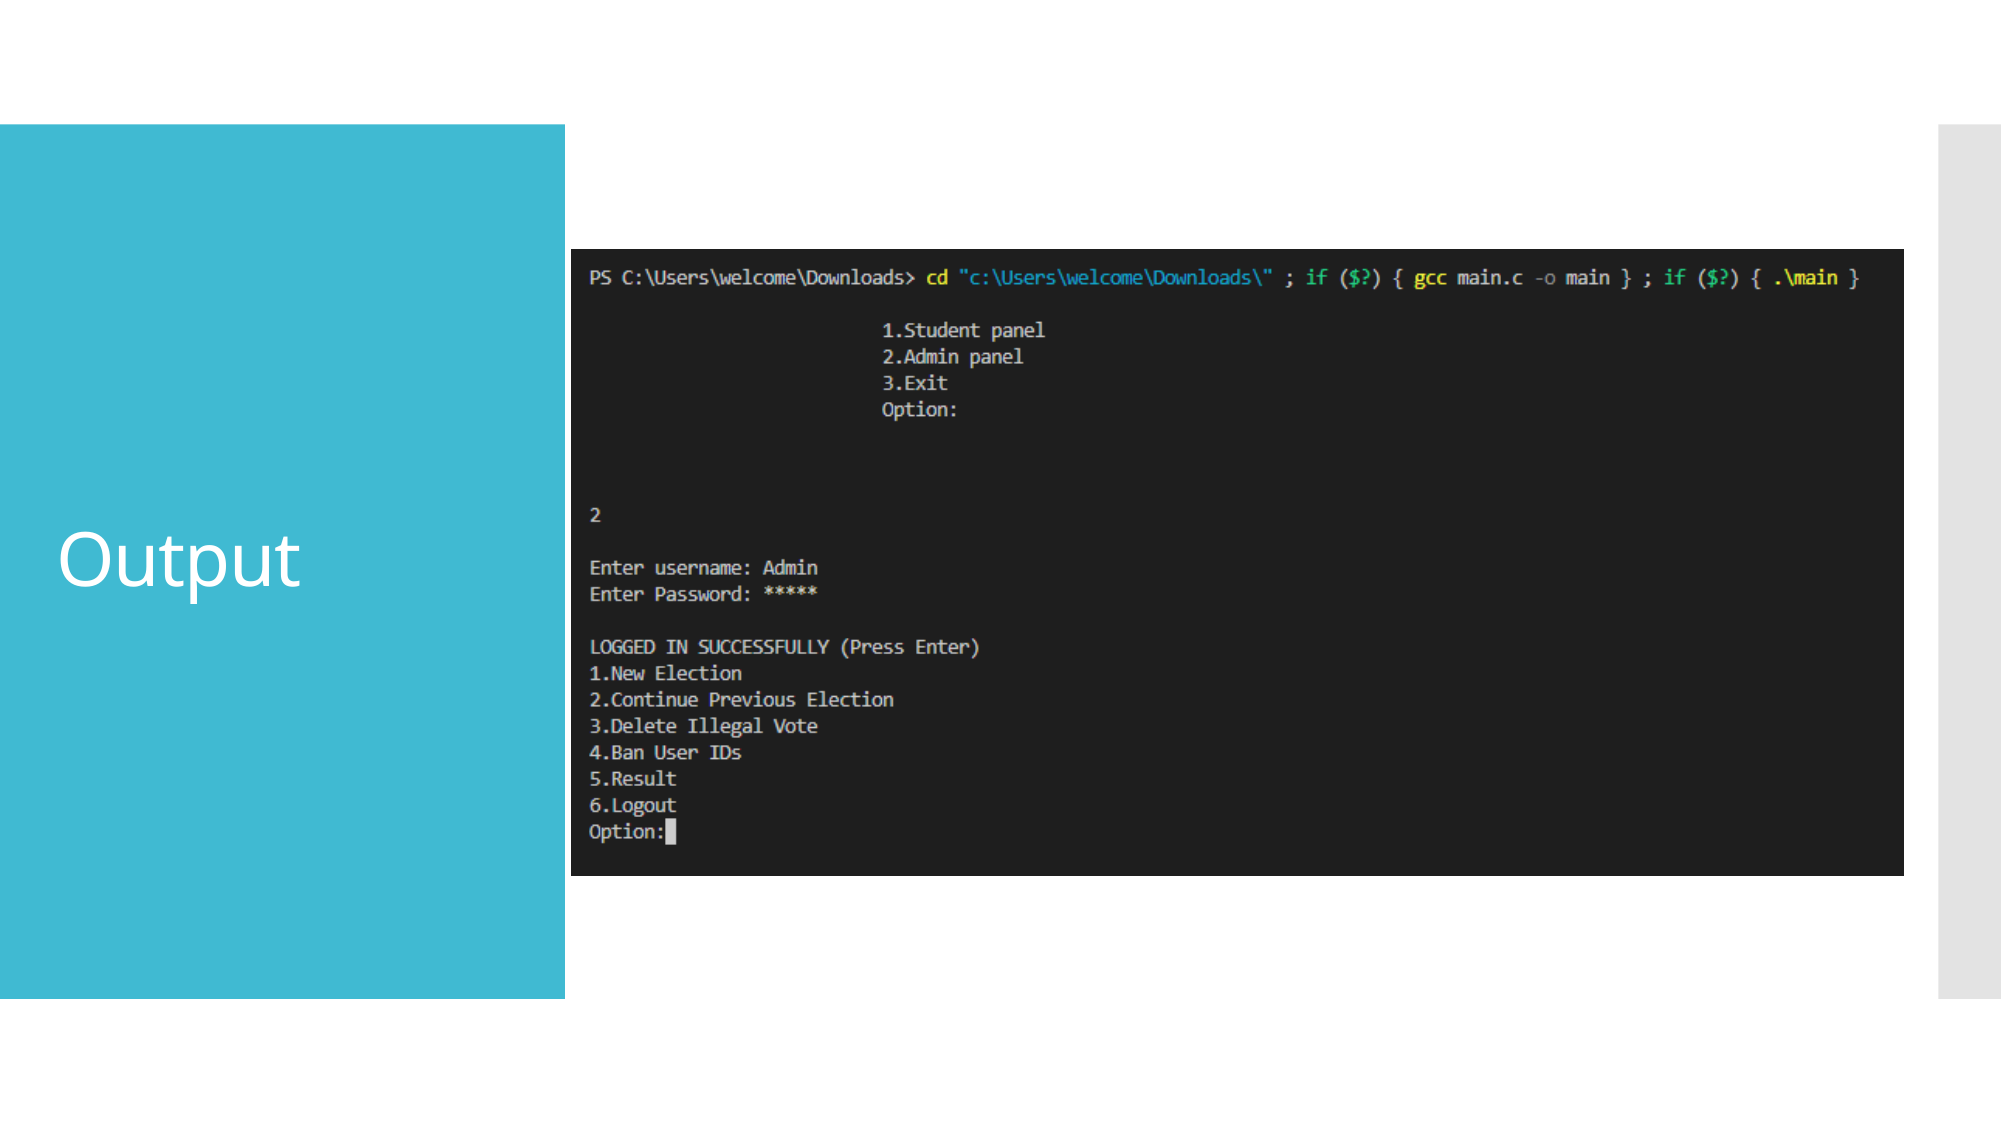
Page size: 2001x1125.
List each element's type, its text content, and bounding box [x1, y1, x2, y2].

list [570, 249, 1904, 876]
title Output [41, 184, 525, 940]
